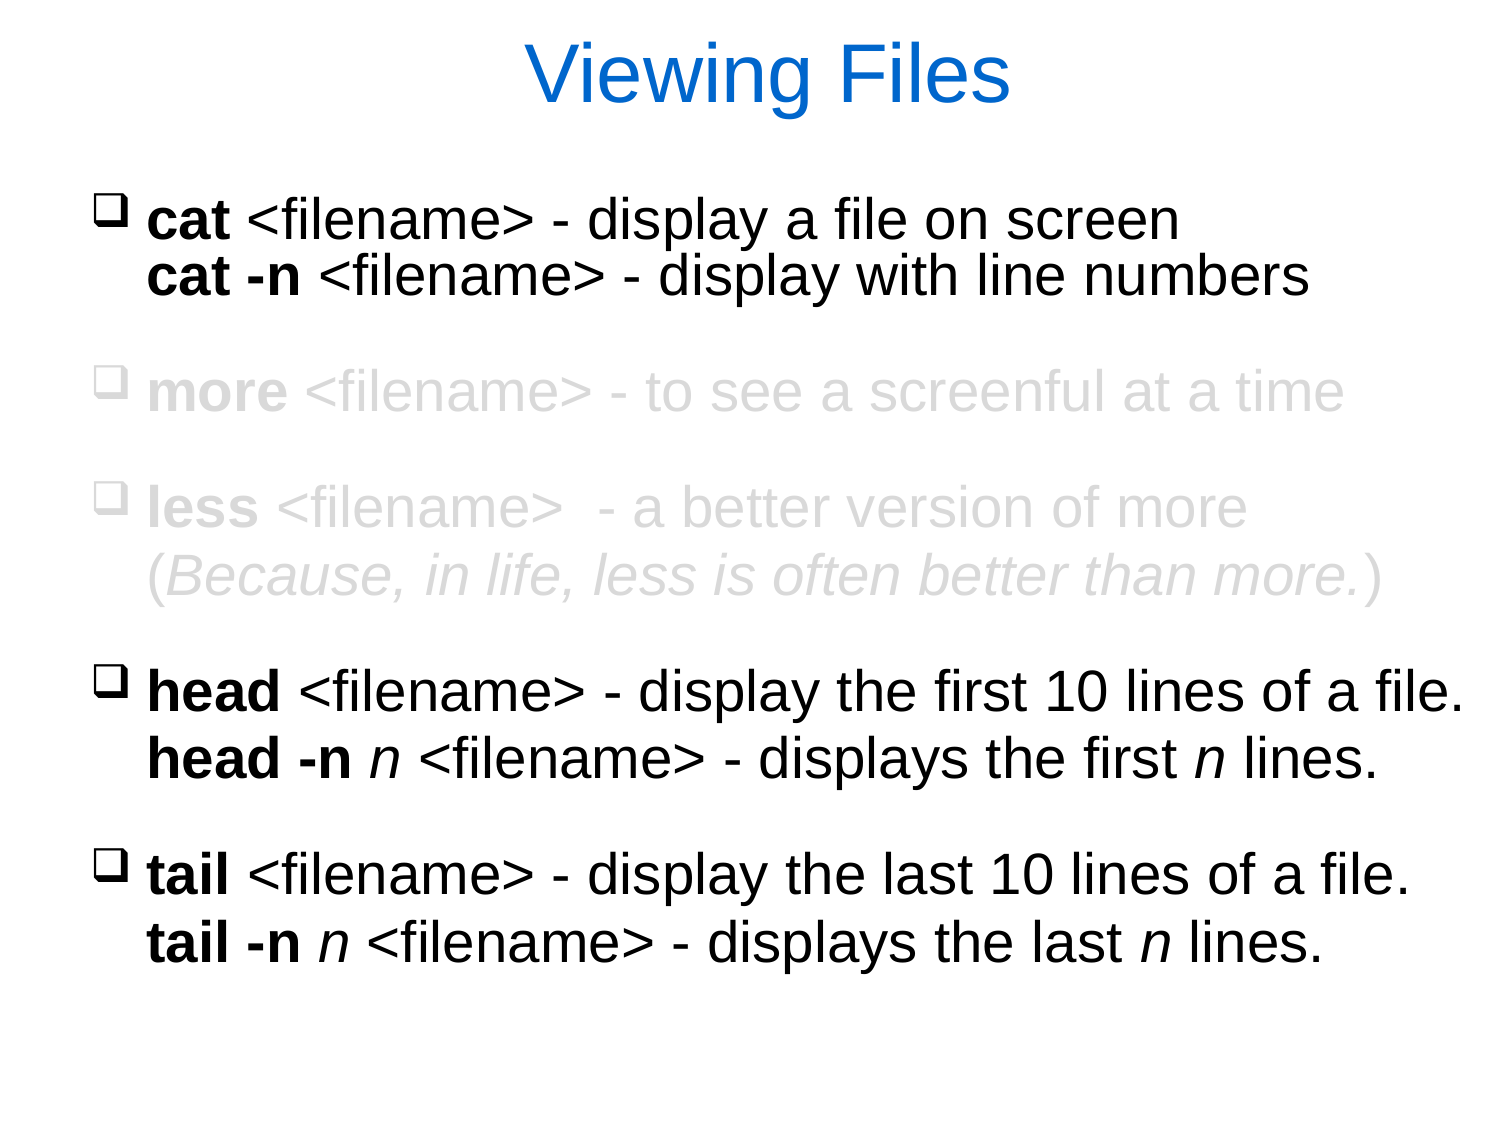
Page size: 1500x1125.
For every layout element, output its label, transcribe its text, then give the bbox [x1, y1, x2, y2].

title Viewing Files [137, 0, 1401, 138]
list cat <filename> - display a file on screen cat -n <filename> - display with line numbers more <filename> - to see a screenful at a time less <filename> - a better version of more (Because, in life, less is often better than more.) head <filename> - display the first 10 lines of a file. head -n n <filename> - displays the first n lines. tail <filename> - display the last 10 lines of a file. tail -n n <filename> - displays the last n lines. [74, 187, 1500, 1013]
